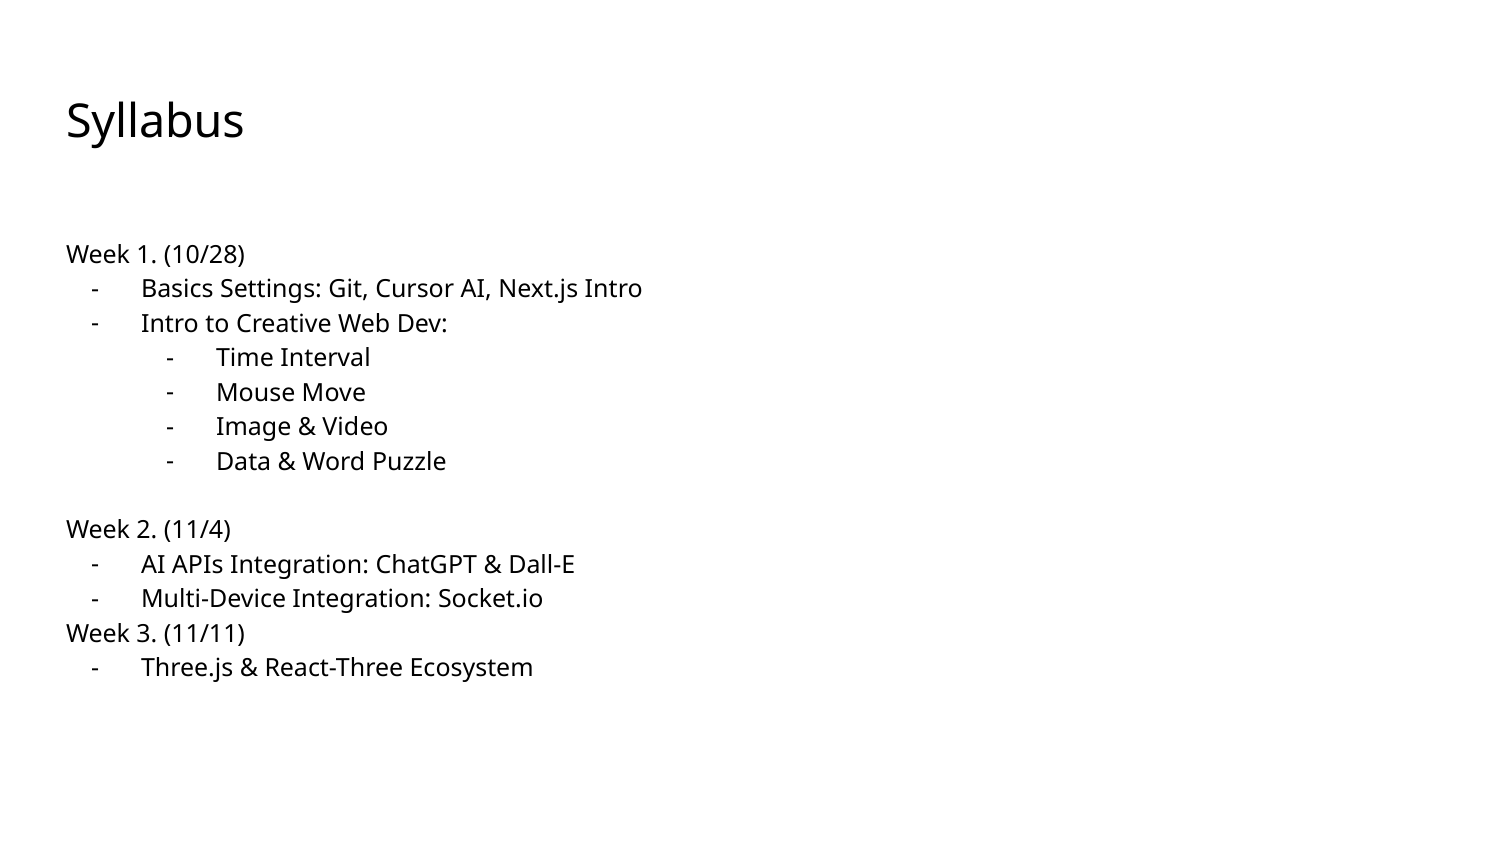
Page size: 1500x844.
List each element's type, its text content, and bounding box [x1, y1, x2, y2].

title Syllabus [51, 72, 1449, 167]
list Week 1. (10/28) Basics Settings: Git, Cursor AI, Next.js Intro Intro to Creative Web Dev: Time Interval Mouse Move Image & Video Data & Word Puzzle Week 2. (11/4) AI APIs Integration: ChatGPT & Dall-E Multi-Device Integration: Socket.io Week 3. (11/11) Three.js & React-Three Ecosystem [51, 189, 1449, 750]
